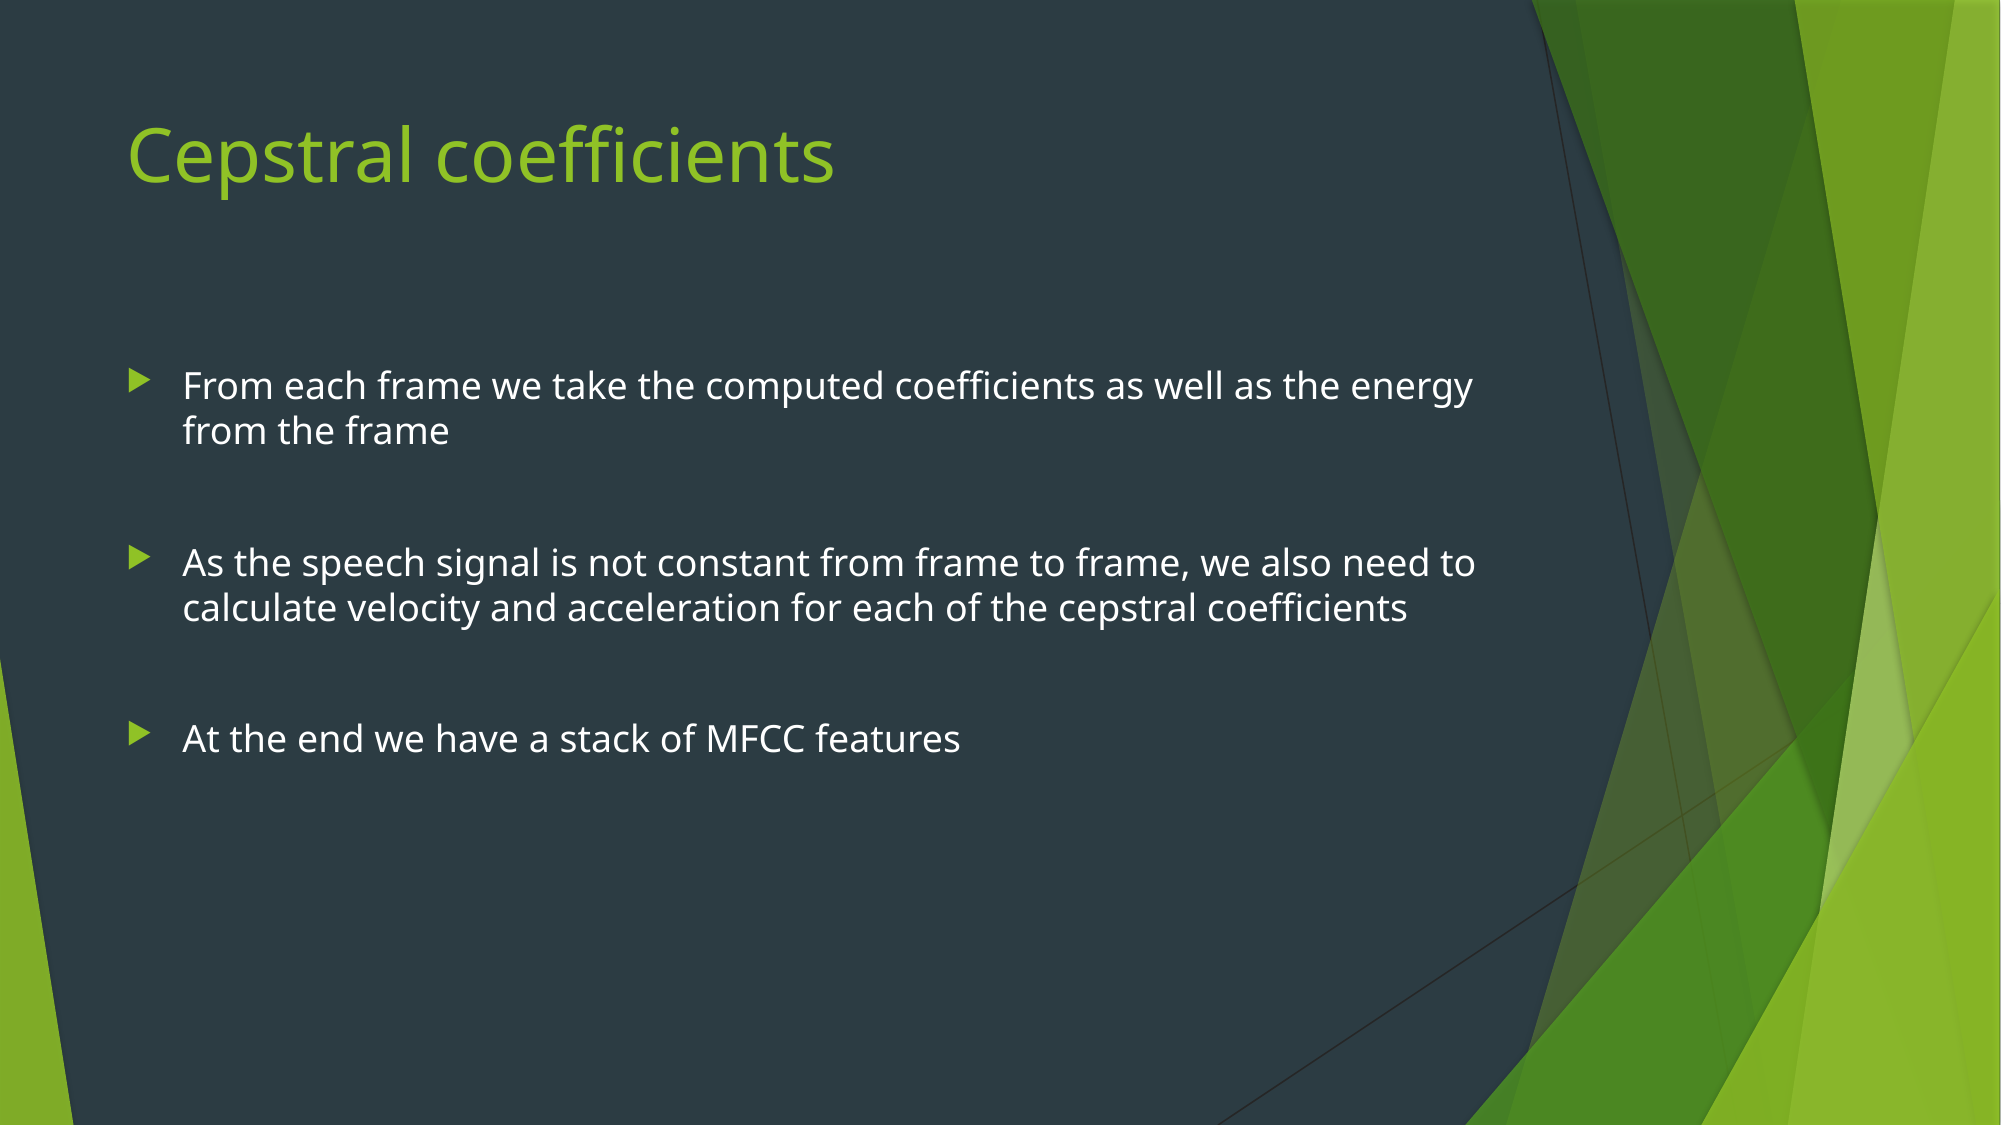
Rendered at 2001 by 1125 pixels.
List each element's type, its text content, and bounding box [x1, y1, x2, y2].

title Cepstral coefficients [111, 99, 1522, 317]
list From each frame we take the computed coefficients as well as the energy from the frame As the speech signal is not constant from frame to frame, we also need to calculate velocity and acceleration for each of the cepstral coefficients At the end we have a stack of MFCC features [111, 354, 1522, 992]
